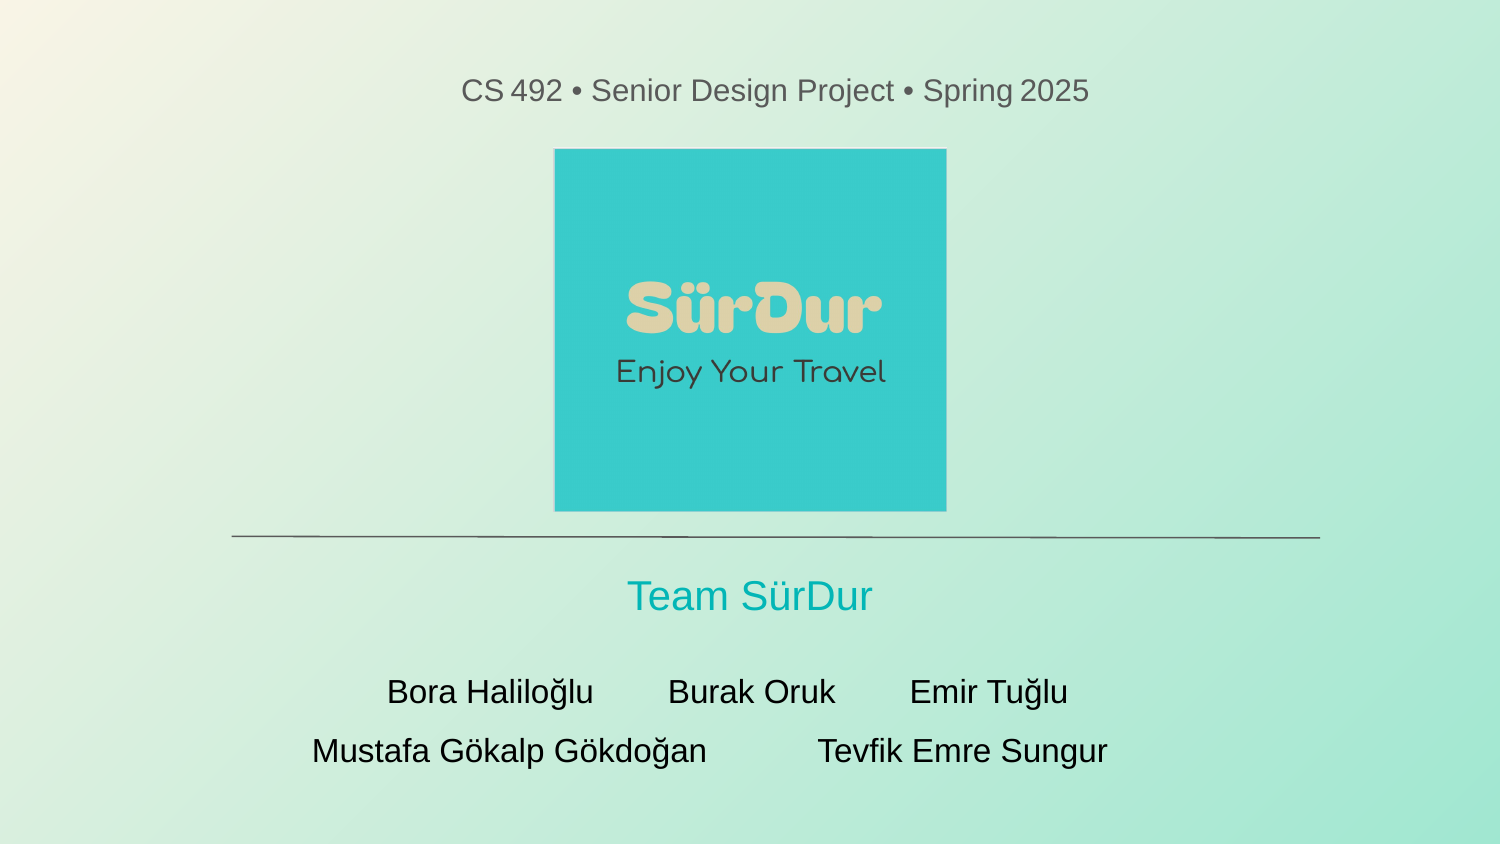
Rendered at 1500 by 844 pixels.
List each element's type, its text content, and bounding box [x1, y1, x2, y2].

picture [553, 147, 947, 512]
text_box CS 492 • Senior Design Project • Spring 2025 [299, 54, 1252, 123]
text_box Team SürDur [0, 553, 1500, 634]
subtitle Bora Haliloğlu Burak Oruk Emir Tuğlu Mustafa Gökalp Gökdoğan Tevfik Emre Sungur [278, 634, 1382, 813]
